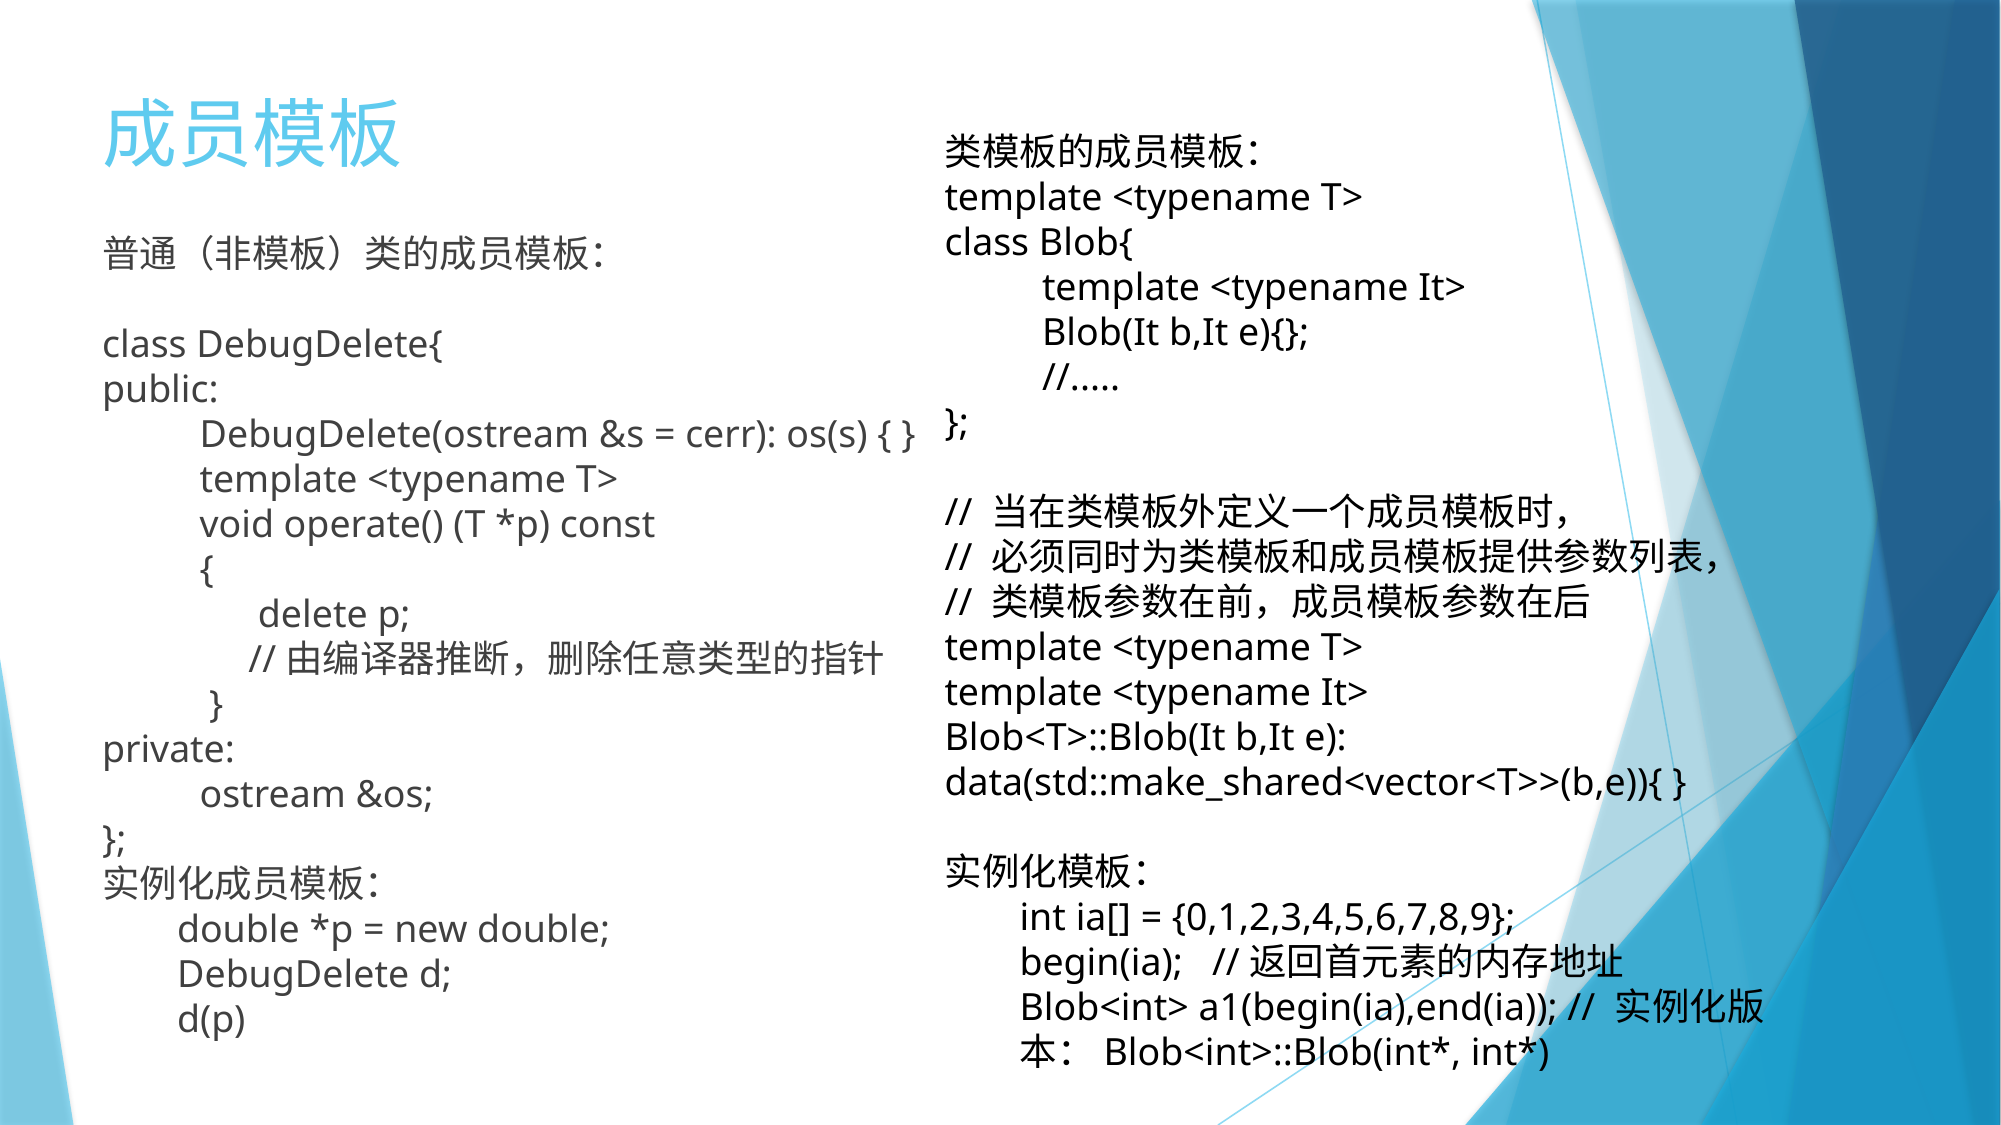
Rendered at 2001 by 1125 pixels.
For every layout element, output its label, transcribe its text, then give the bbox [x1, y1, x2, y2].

list 普通（非模板）类的成员模板： class DebugDelete{ public: DebugDelete(ostream &s = cerr): os(s) { } template <typename T> void operate() (T *p) const { delete p; //由编译器推断，删除任意类型的指针 } private: ostream &os; }; 实例化成员模板： double *p = new double; DebugDelete d; d(p) [86, 222, 929, 1056]
text_box 类模板的成员模板： template <typename T> class Blob{ template <typename It> Blob(It b,It e){}; //..... }; // 当在类模板外定义一个成员模板时， // 必须同时为类模板和成员模板提供参数列表， // 类模板参数在前，成员模板参数在后 template <typename T> template <typename It> Blob<T>::Blob(It b,It e): data(std::make_shared<vector<T>>(b,e)){ } 实例化模板： int ia[] = {0,1,2,3,4,5,6,7,8,9}; begin(ia); //返回首元素的内存地址 Blob<int> a1(begin(ia),end(ia)); // 实例化版本：Blob<int>::Blob(int*, int*) [929, 120, 1787, 1081]
title 成员模板 [86, 78, 1498, 222]
